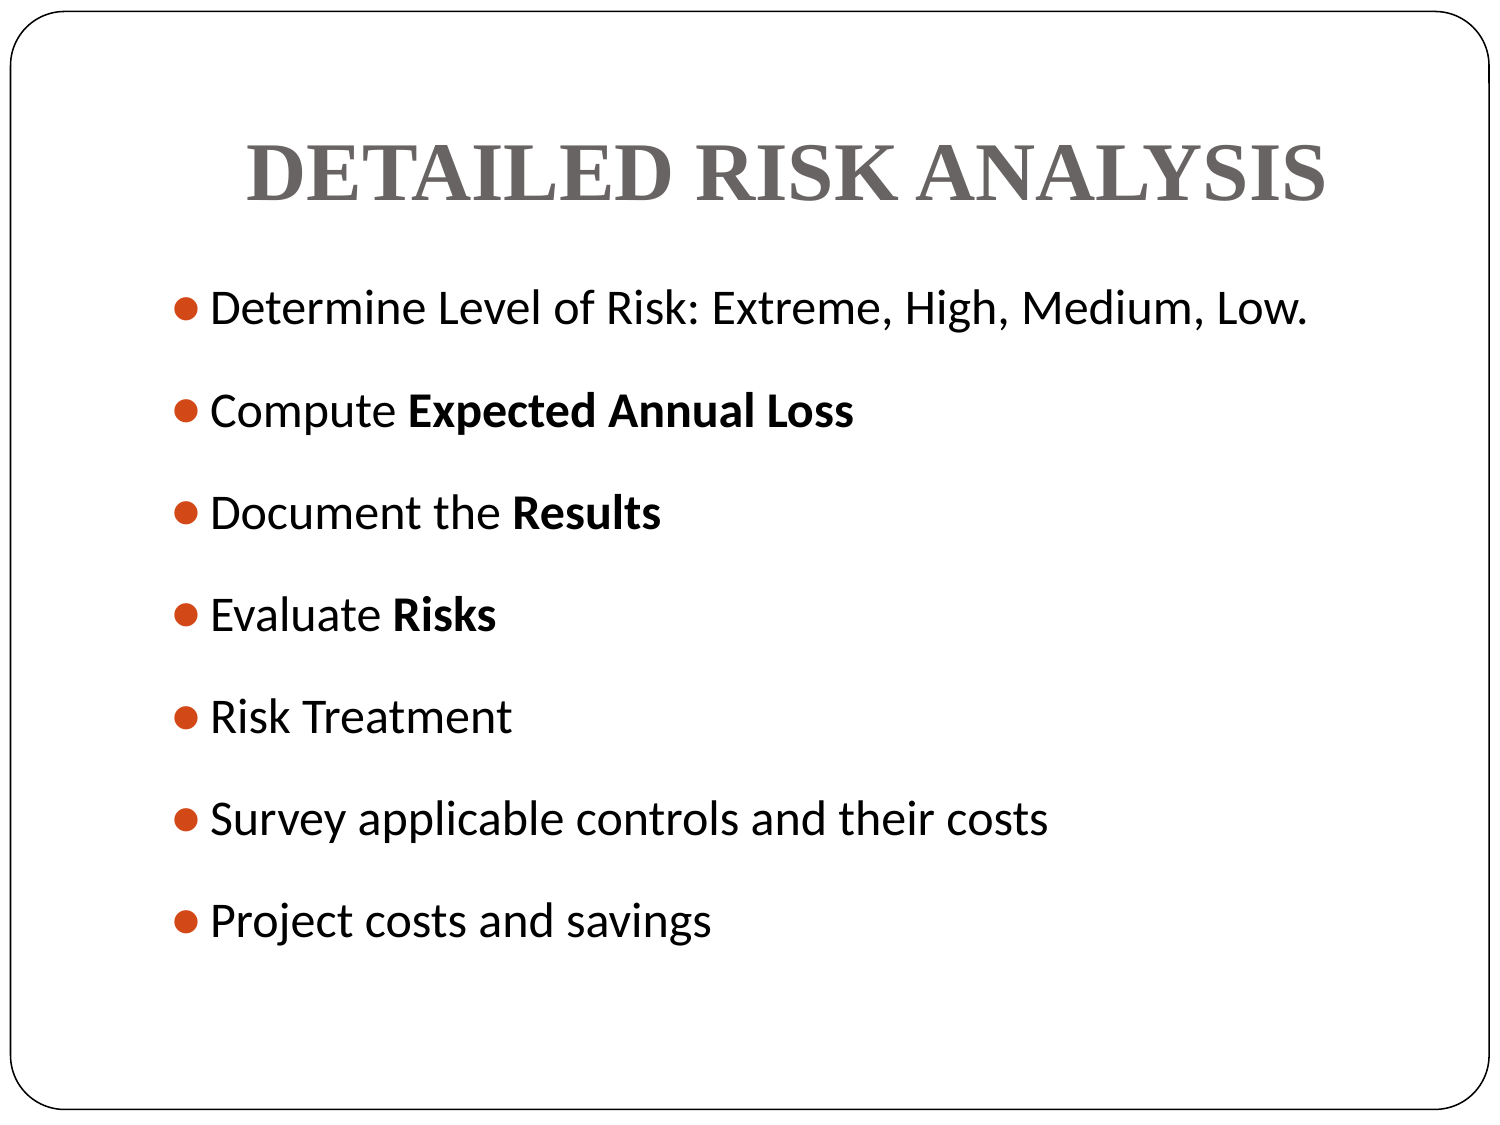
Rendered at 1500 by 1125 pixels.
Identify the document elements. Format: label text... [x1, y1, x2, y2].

title DETAILED RISK ANALYSIS [150, 45, 1425, 233]
list Determine Level of Risk: Extreme, High, Medium, Low. Compute Expected Annual Loss Document the Results Evaluate Risks Risk Treatment Survey applicable controls and their costs Project costs and savings [150, 237, 1425, 988]
